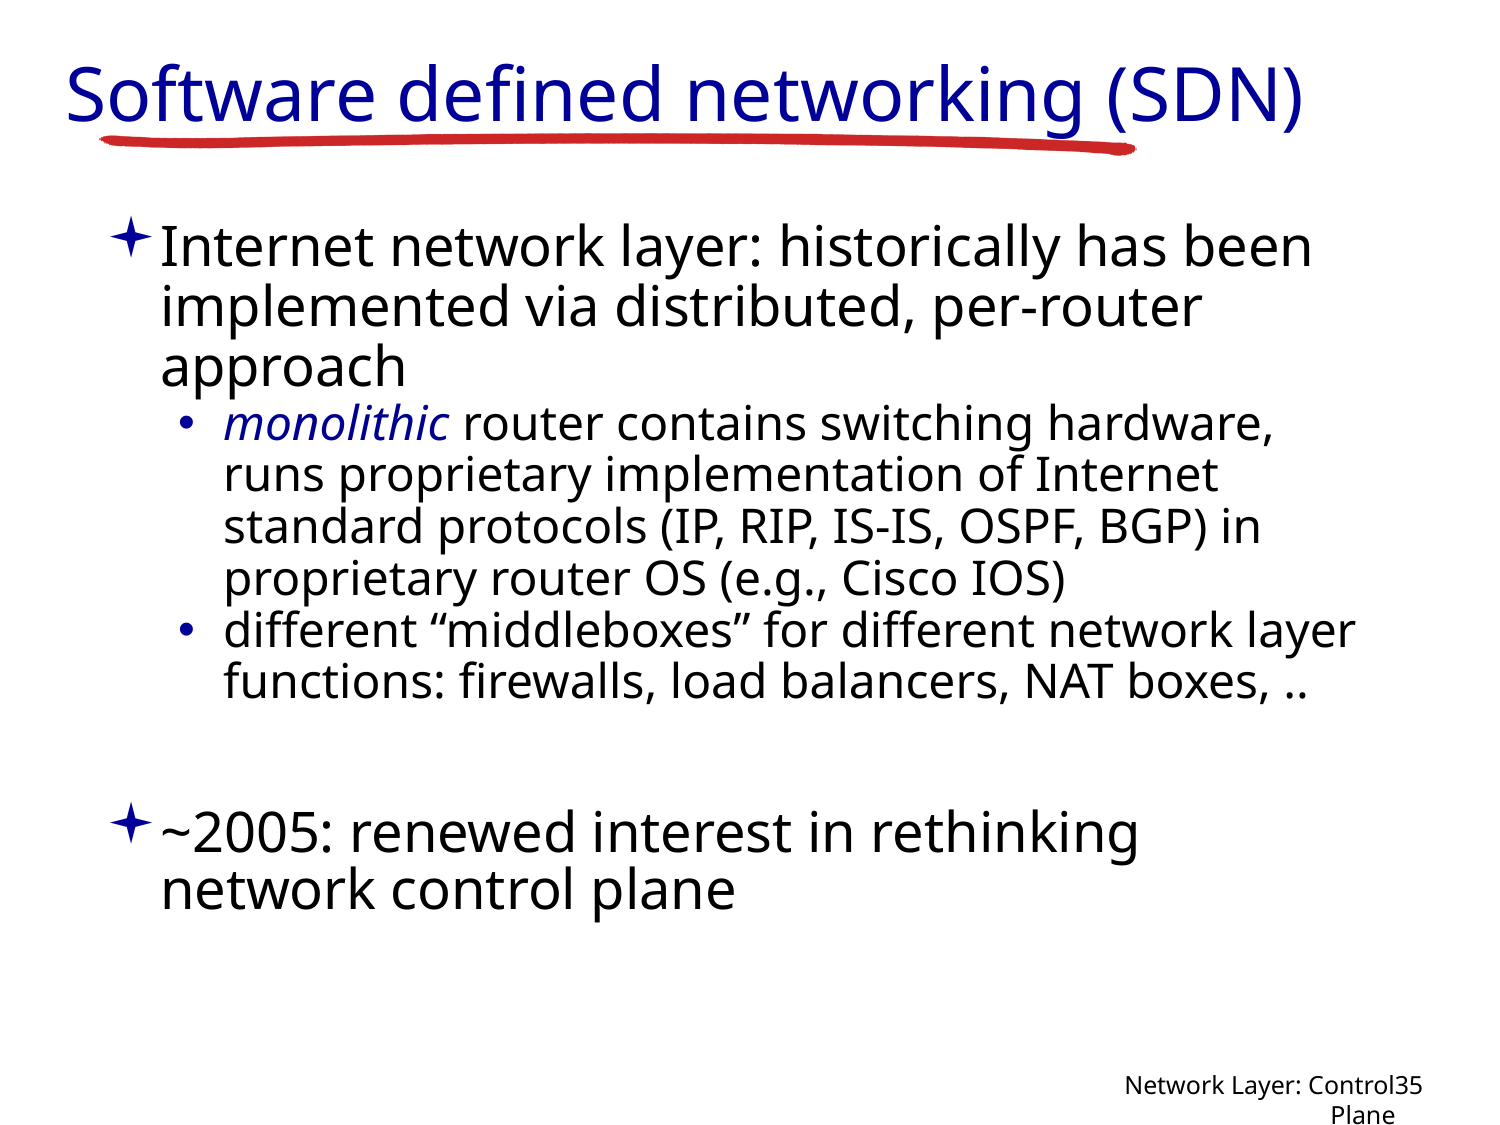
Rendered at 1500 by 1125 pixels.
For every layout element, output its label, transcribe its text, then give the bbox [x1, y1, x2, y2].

slide_number 35 [1386, 1061, 1446, 1107]
text_box Software defined networking (SDN) [57, 38, 1313, 144]
list Internet network layer: historically has been implemented via distributed, per-router approach monolithic router contains switching hardware, runs proprietary implementation of Internet standard protocols (IP, RIP, IS-IS, OSPF, BGP) in proprietary router OS (e.g., Cisco IOS) different “middleboxes” for different network layer functions: firewalls, load balancers, NAT boxes, .. ~2005: renewed interest in rethinking network control plane [98, 209, 1375, 974]
picture [94, 126, 1150, 162]
text_box Network Layer: Control Plane [1045, 1062, 1403, 1125]
